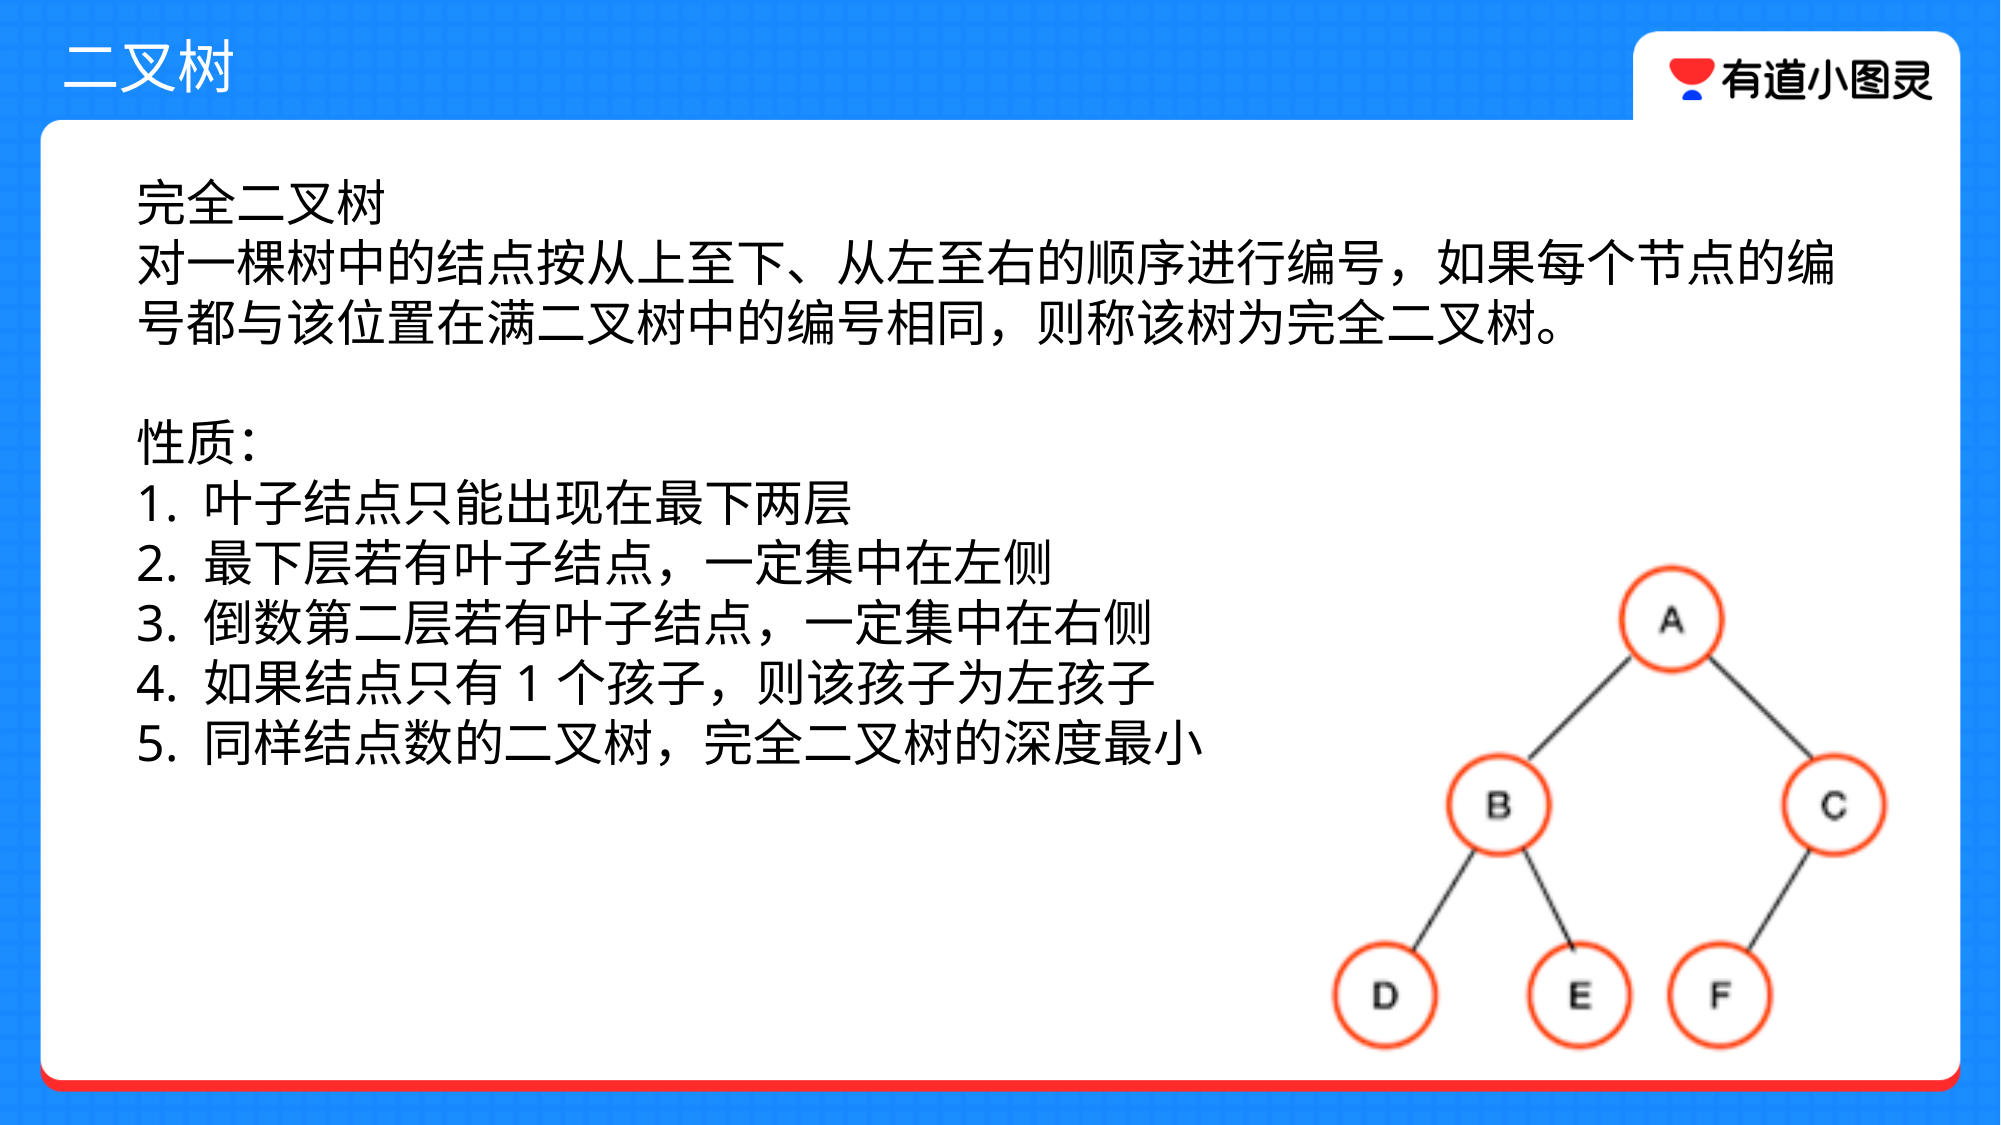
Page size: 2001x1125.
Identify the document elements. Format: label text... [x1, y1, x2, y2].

picture [0, 0, 2001, 1125]
text_box 完全二叉树 对一棵树中的结点按从上至下、从左至右的顺序进行编号，如果每个节点的编号都与该位置在满二叉树中的编号相同，则称该树为完全二叉树。 性质： 1. 叶子结点只能出现在最下两层 2. 最下层若有叶子结点，一定集中在左侧 3. 倒数第二层若有叶子结点，一定集中在右侧 4. 如果结点只有1个孩子，则该孩子为左孩子 5. 同样结点数的二叉树，完全二叉树的深度最小 [129, 164, 1871, 780]
text_box 二叉树 [46, 22, 252, 108]
